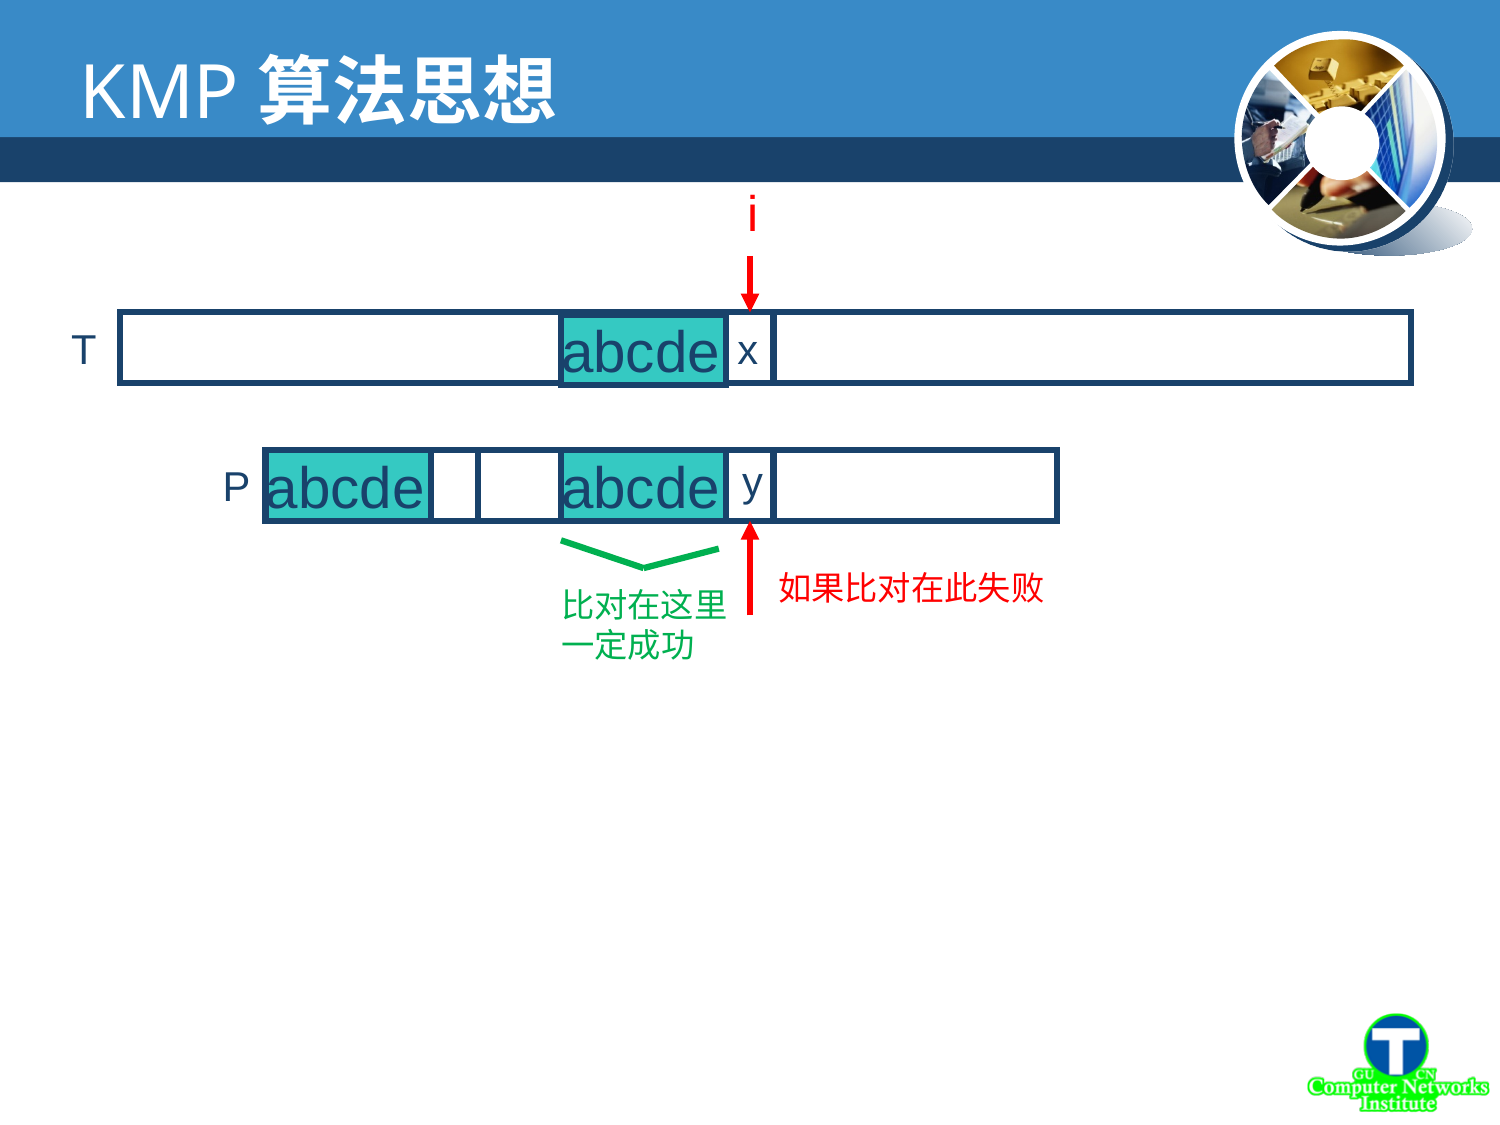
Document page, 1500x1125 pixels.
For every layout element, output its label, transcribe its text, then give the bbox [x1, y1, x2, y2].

text_box P [207, 452, 265, 518]
text_box [727, 380, 770, 384]
text_box i [732, 174, 774, 249]
text_box y [727, 446, 779, 512]
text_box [560, 540, 644, 569]
text_box T [56, 314, 112, 380]
title KMP算法思想 [64, 42, 1278, 136]
text_box 比对在这里 一定成功 [546, 576, 743, 671]
text_box 如果比对在此失败 [763, 559, 1060, 615]
text_box abcde [560, 314, 727, 386]
picture [1271, 167, 1406, 239]
text_box abcde [265, 449, 431, 521]
text_box abcde [560, 449, 727, 521]
picture [1241, 79, 1315, 205]
picture [1305, 1011, 1491, 1115]
text_box [727, 512, 771, 521]
picture [1365, 69, 1438, 208]
text_box [776, 449, 1058, 521]
text_box [431, 449, 560, 521]
text_box x [722, 314, 773, 380]
picture [1278, 39, 1404, 114]
text_box [120, 312, 745, 384]
text_box [753, 312, 1412, 384]
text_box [643, 548, 720, 569]
